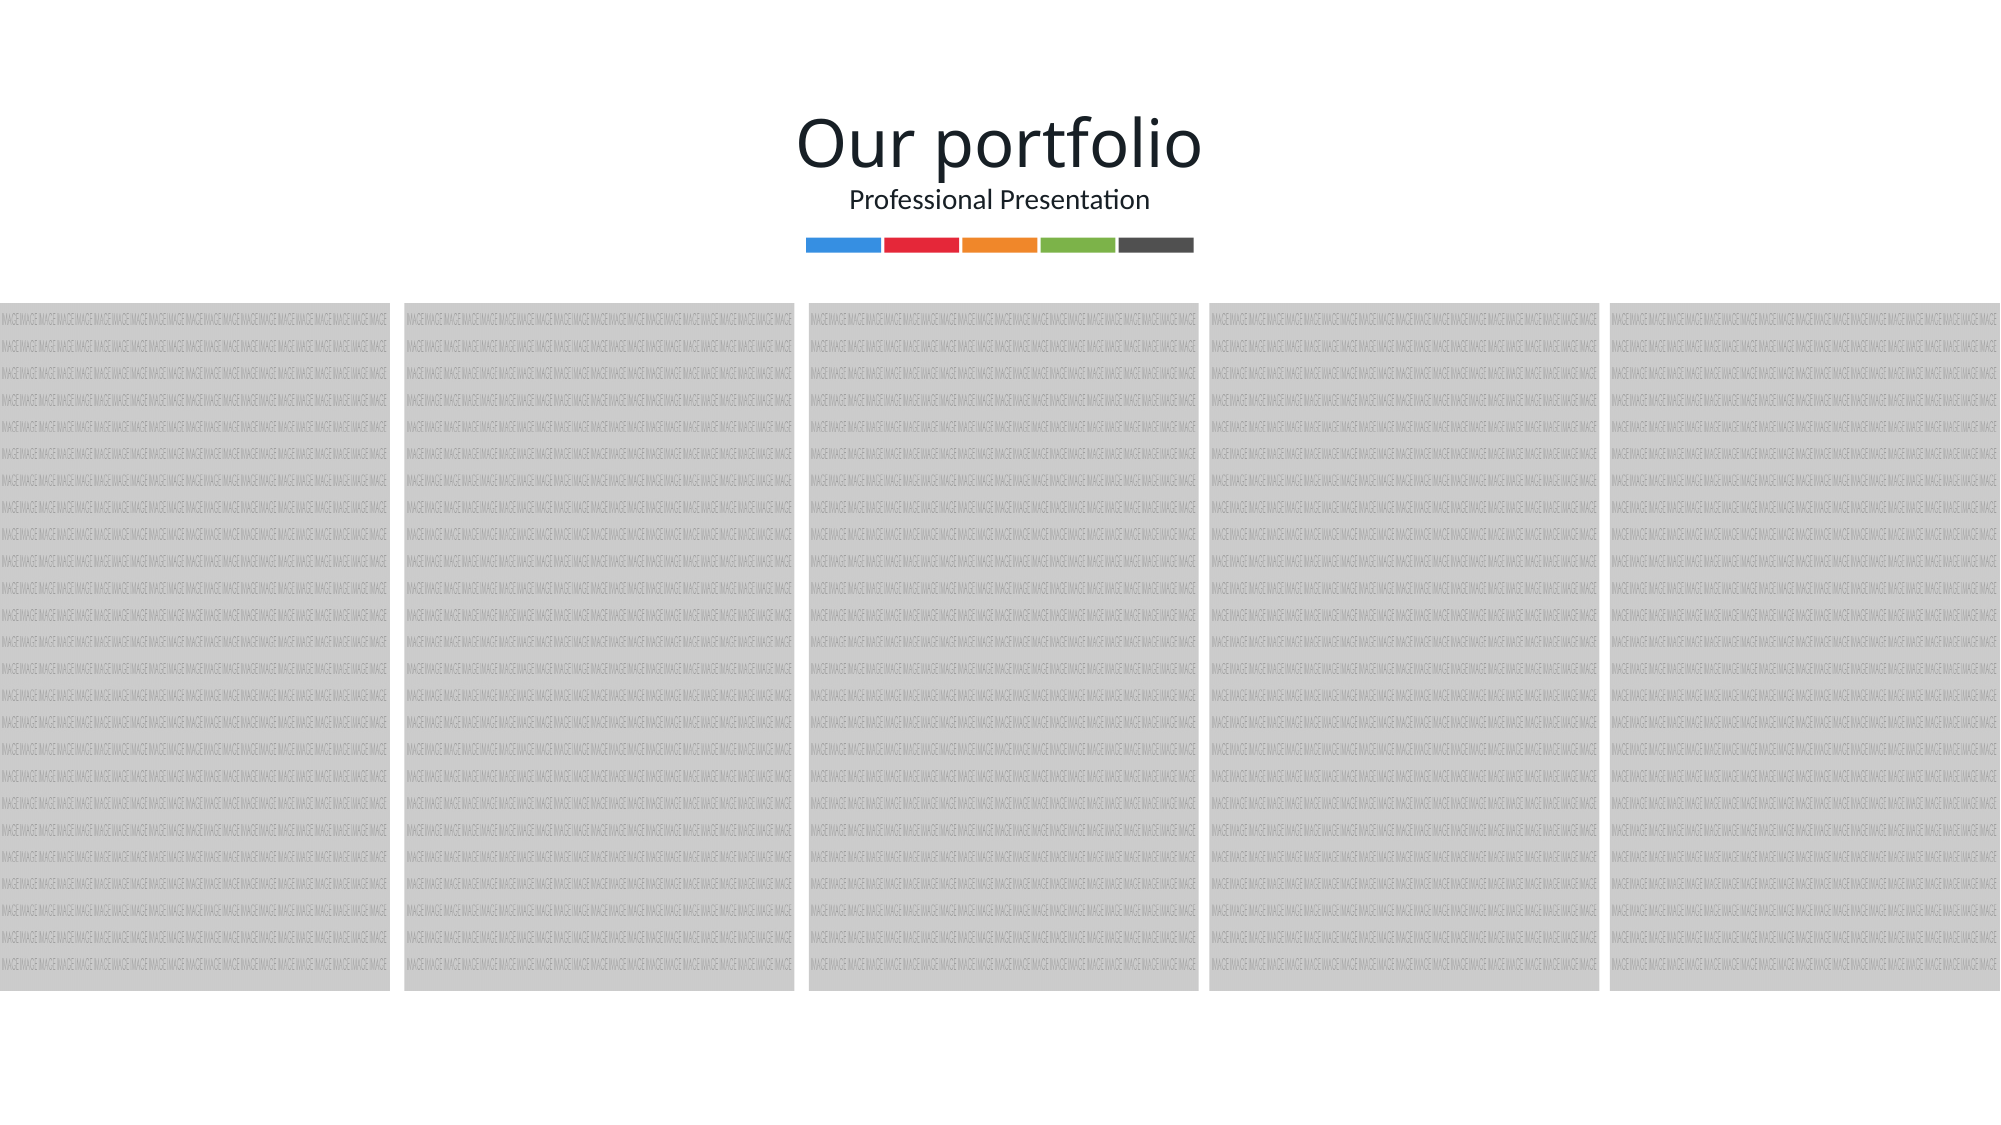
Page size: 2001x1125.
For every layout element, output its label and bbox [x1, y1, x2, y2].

text_box [0, 93, 2000, 253]
text_box [1208, 303, 1600, 992]
text_box [808, 303, 1200, 992]
text_box [0, 303, 391, 992]
text_box [1609, 303, 2000, 992]
text_box [403, 303, 795, 992]
